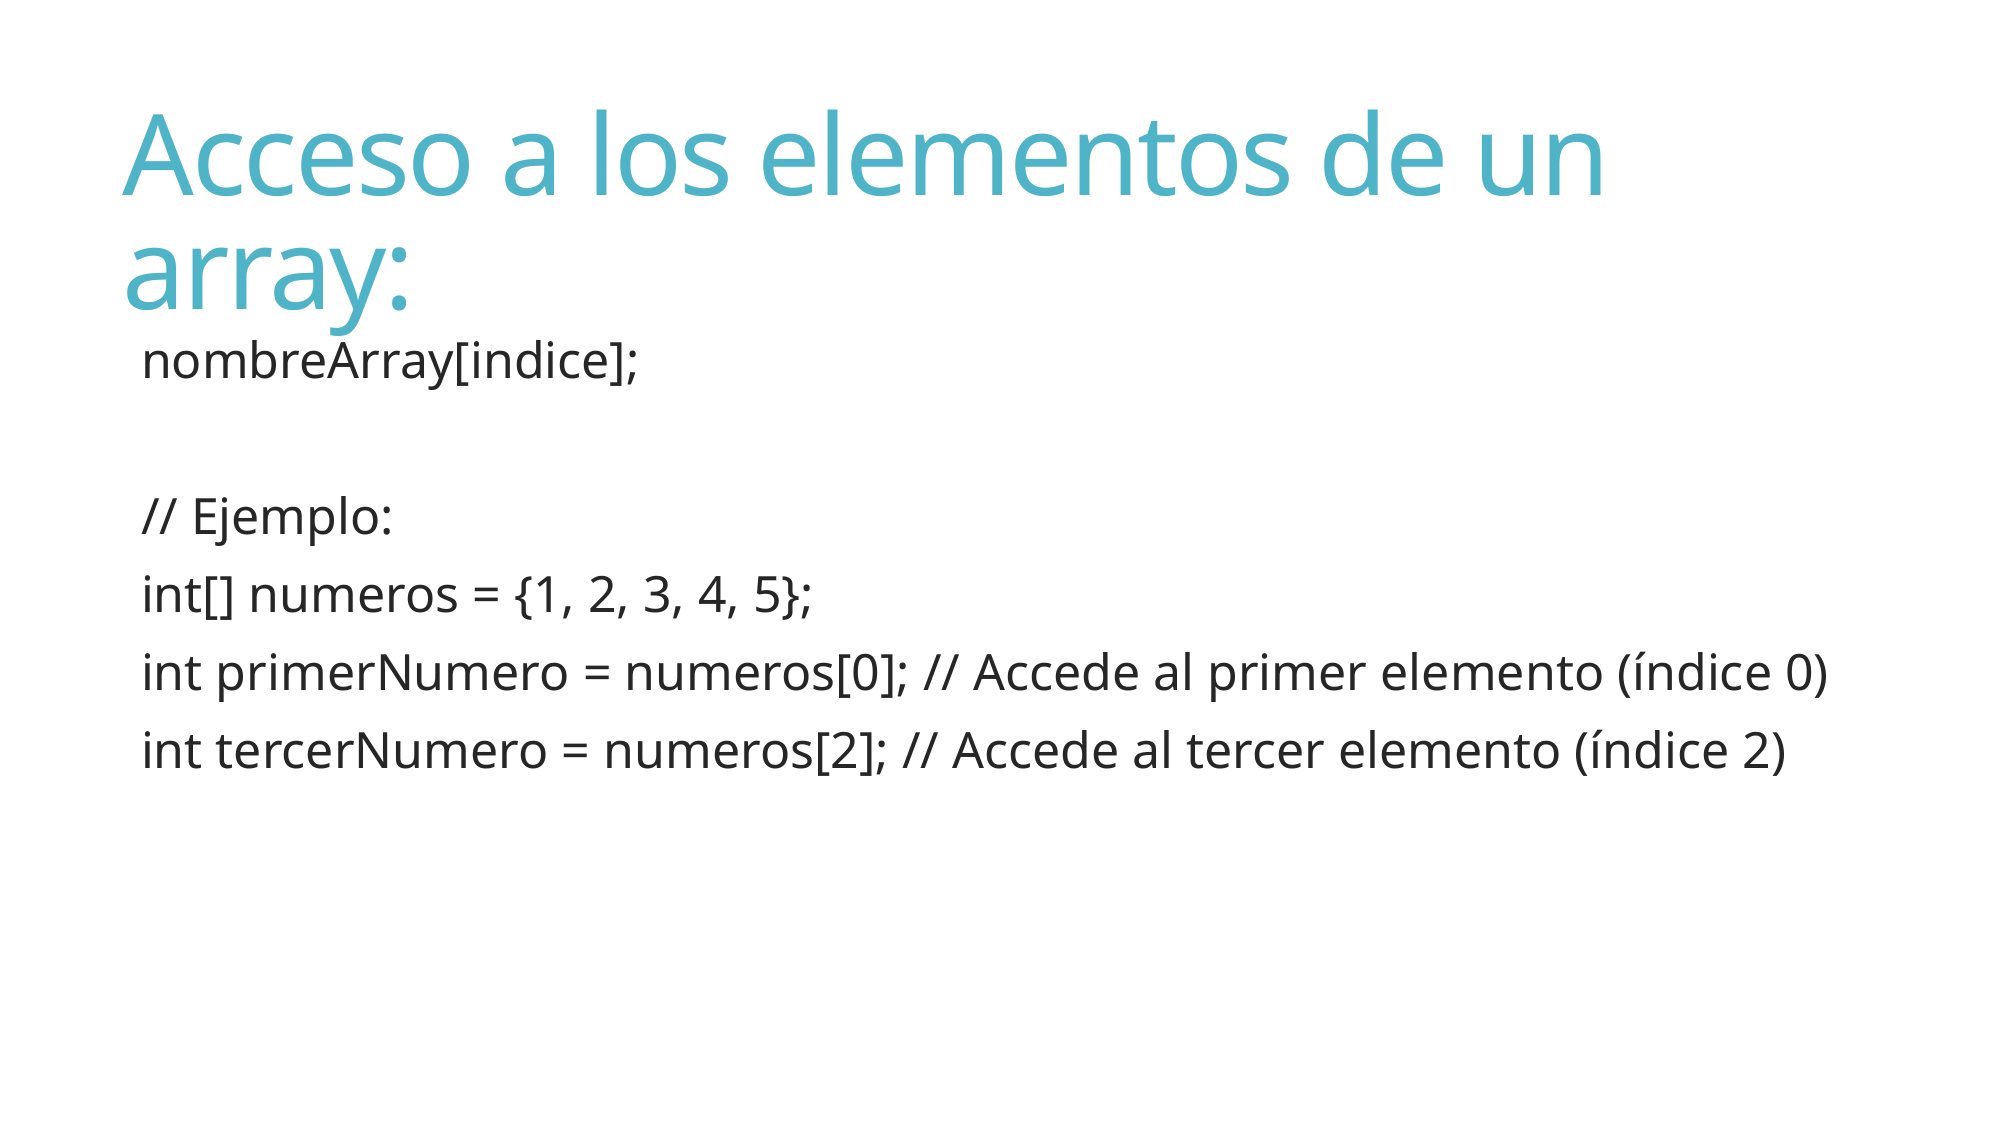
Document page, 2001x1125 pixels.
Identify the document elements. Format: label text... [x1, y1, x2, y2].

list nombreArray[indice]; // Ejemplo: int[] numeros = {1, 2, 3, 4, 5}; int primerNumero = numeros[0]; // Accede al primer elemento (índice 0) int tercerNumero = numeros[2]; // Accede al tercer elemento (índice 2) [111, 329, 1876, 948]
title Acceso a los elementos de un array: [107, 81, 1875, 354]
